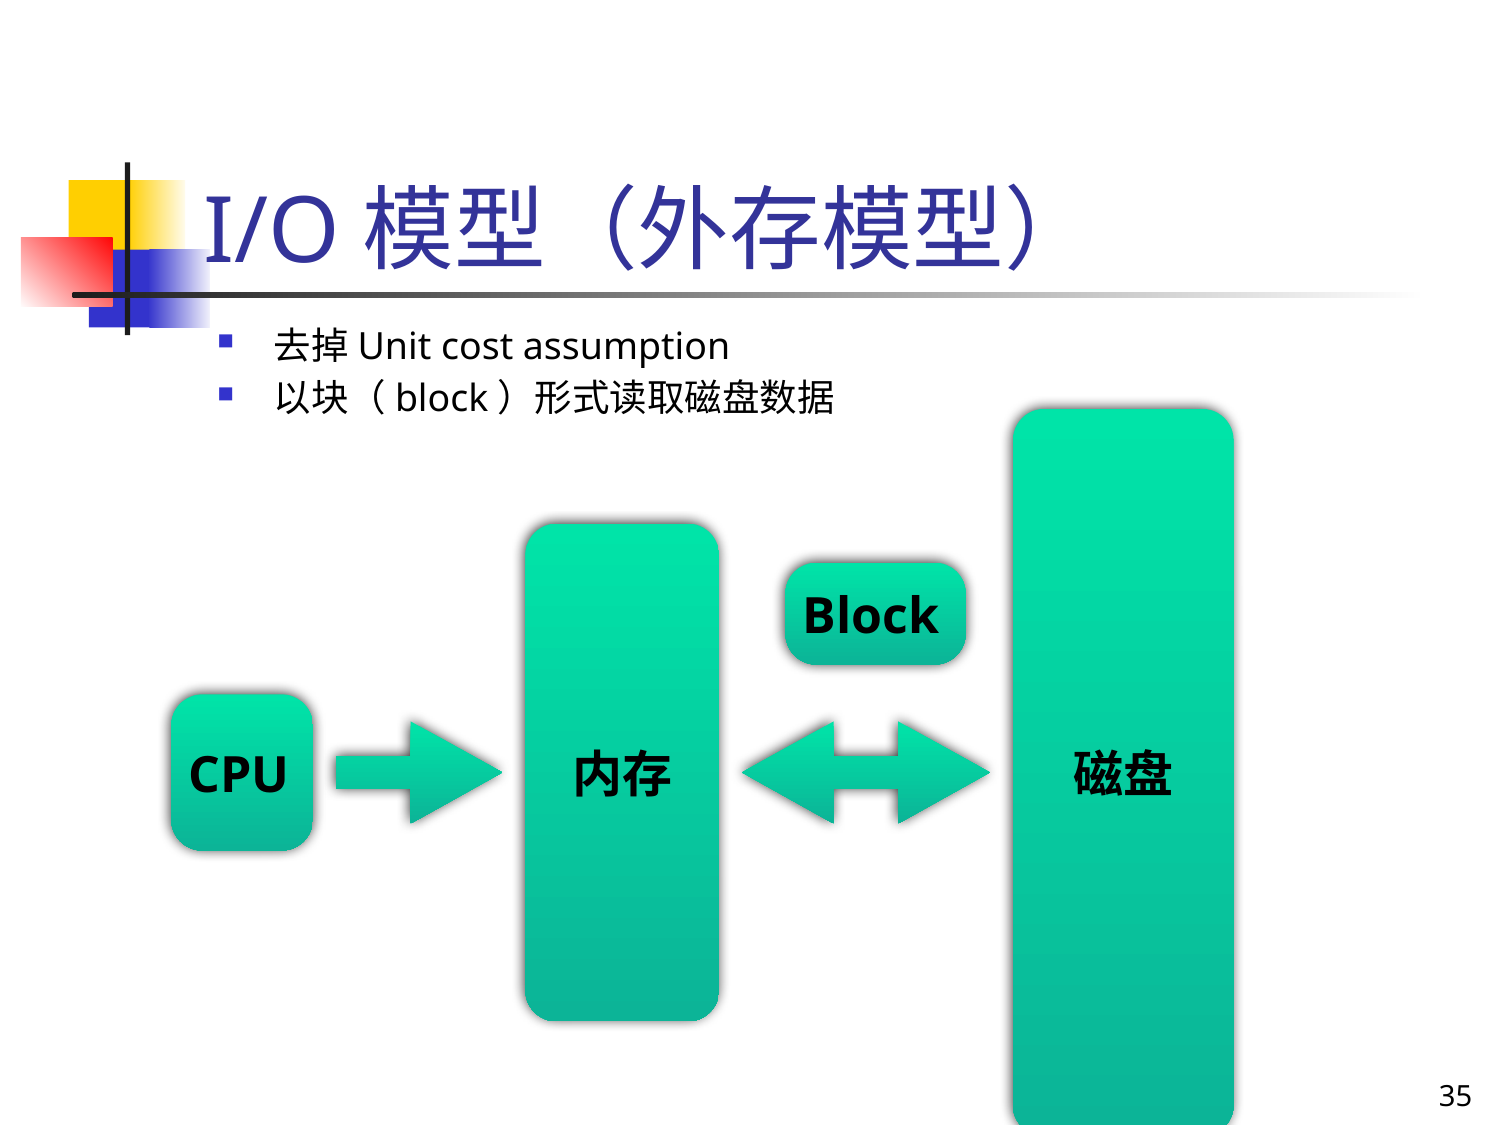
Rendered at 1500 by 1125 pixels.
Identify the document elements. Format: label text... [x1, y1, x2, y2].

title I/O模型（外存模型） [188, 101, 1468, 289]
list 去掉Unit cost assumption 以块（block）形式读取磁盘数据 [202, 314, 1454, 480]
slide_number 35 [1239, 1049, 1488, 1125]
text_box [170, 408, 1234, 1125]
